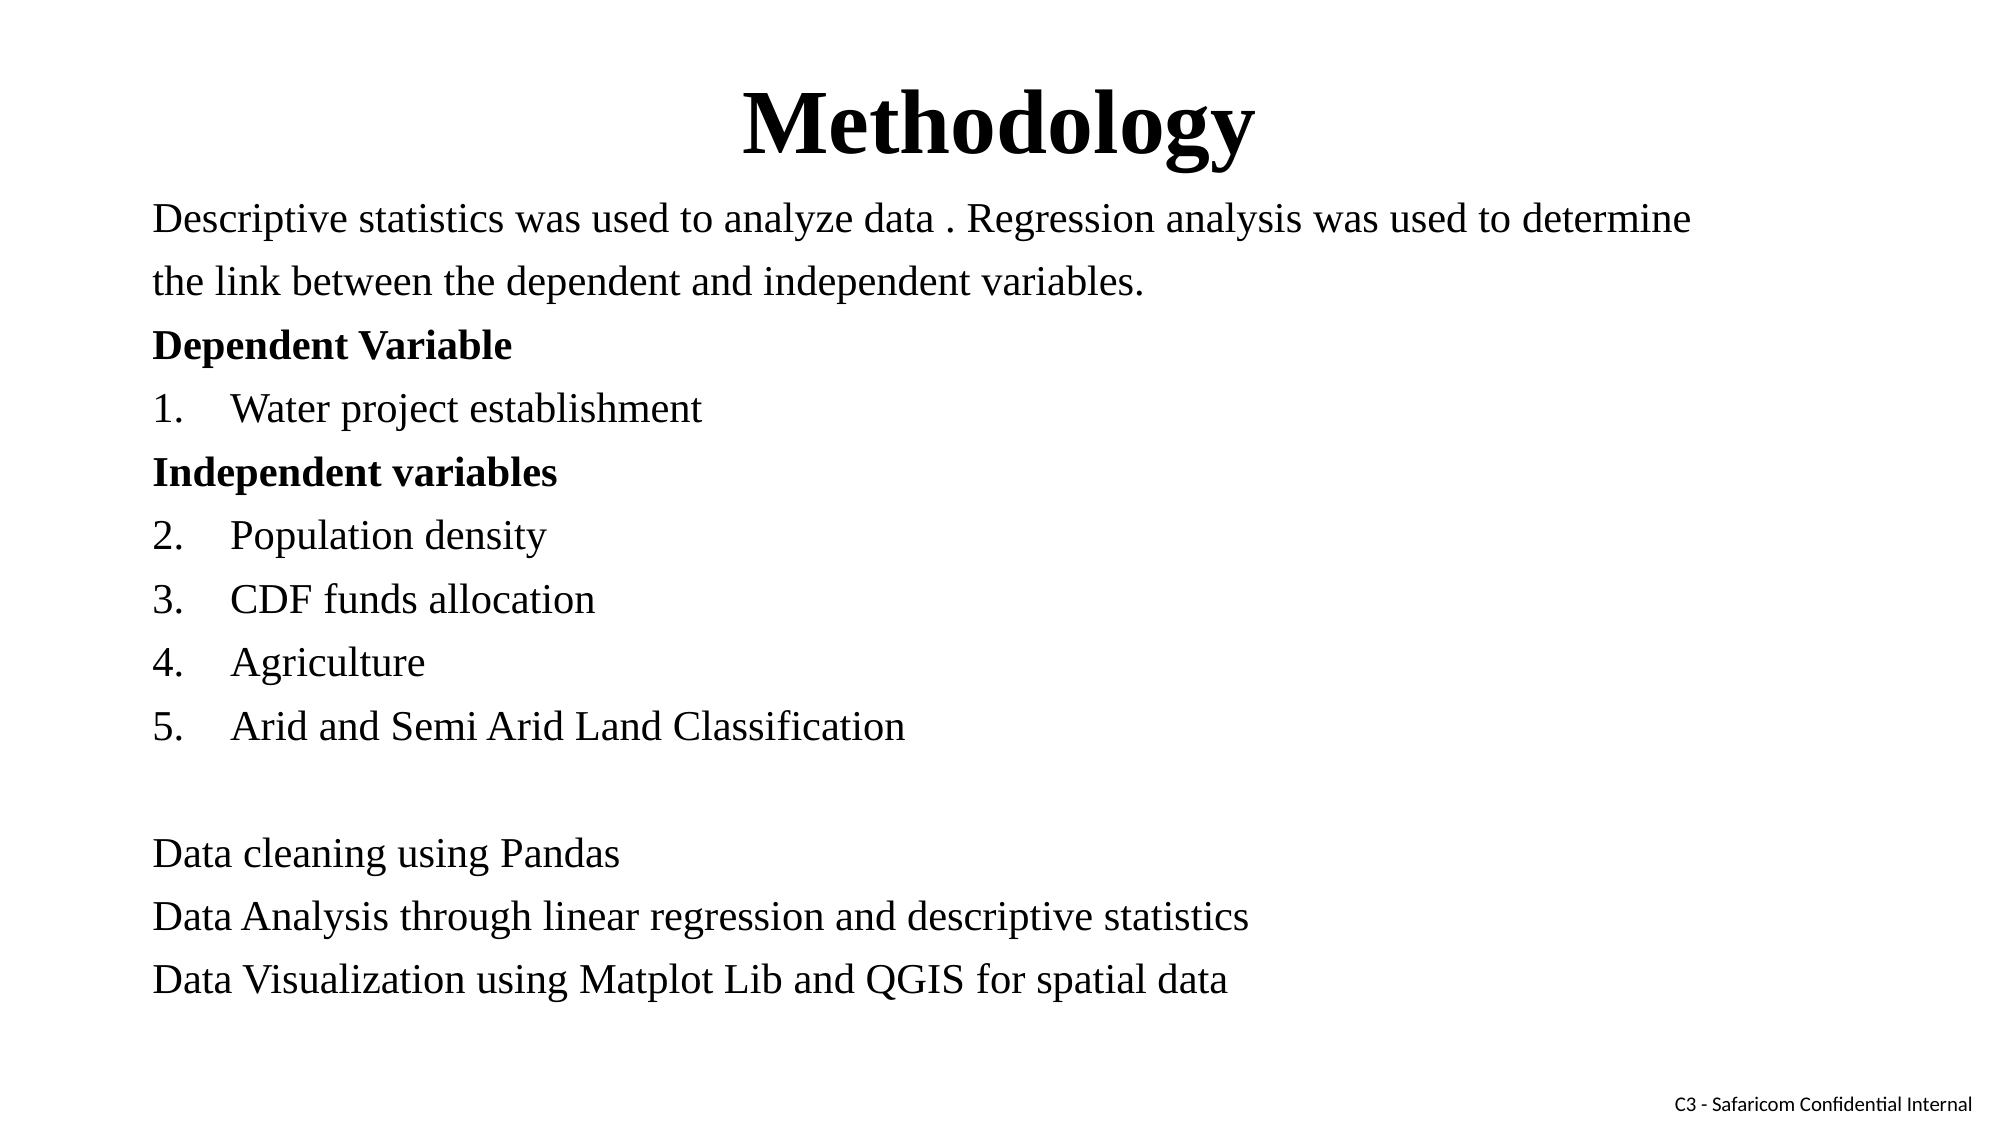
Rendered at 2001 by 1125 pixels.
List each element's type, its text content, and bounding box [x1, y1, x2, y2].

list Descriptive statistics was used to analyze data . Regression analysis was used to determine the link between the dependent and independent variables. Dependent Variable Water project establishment Independent variables Population density CDF funds allocation Agriculture Arid and Semi Arid Land Classification Data cleaning using Pandas Data Analysis through linear regression and descriptive statistics Data Visualization using Matplot Lib and QGIS for spatial data [137, 188, 1863, 1014]
title Methodology [137, 59, 1863, 188]
